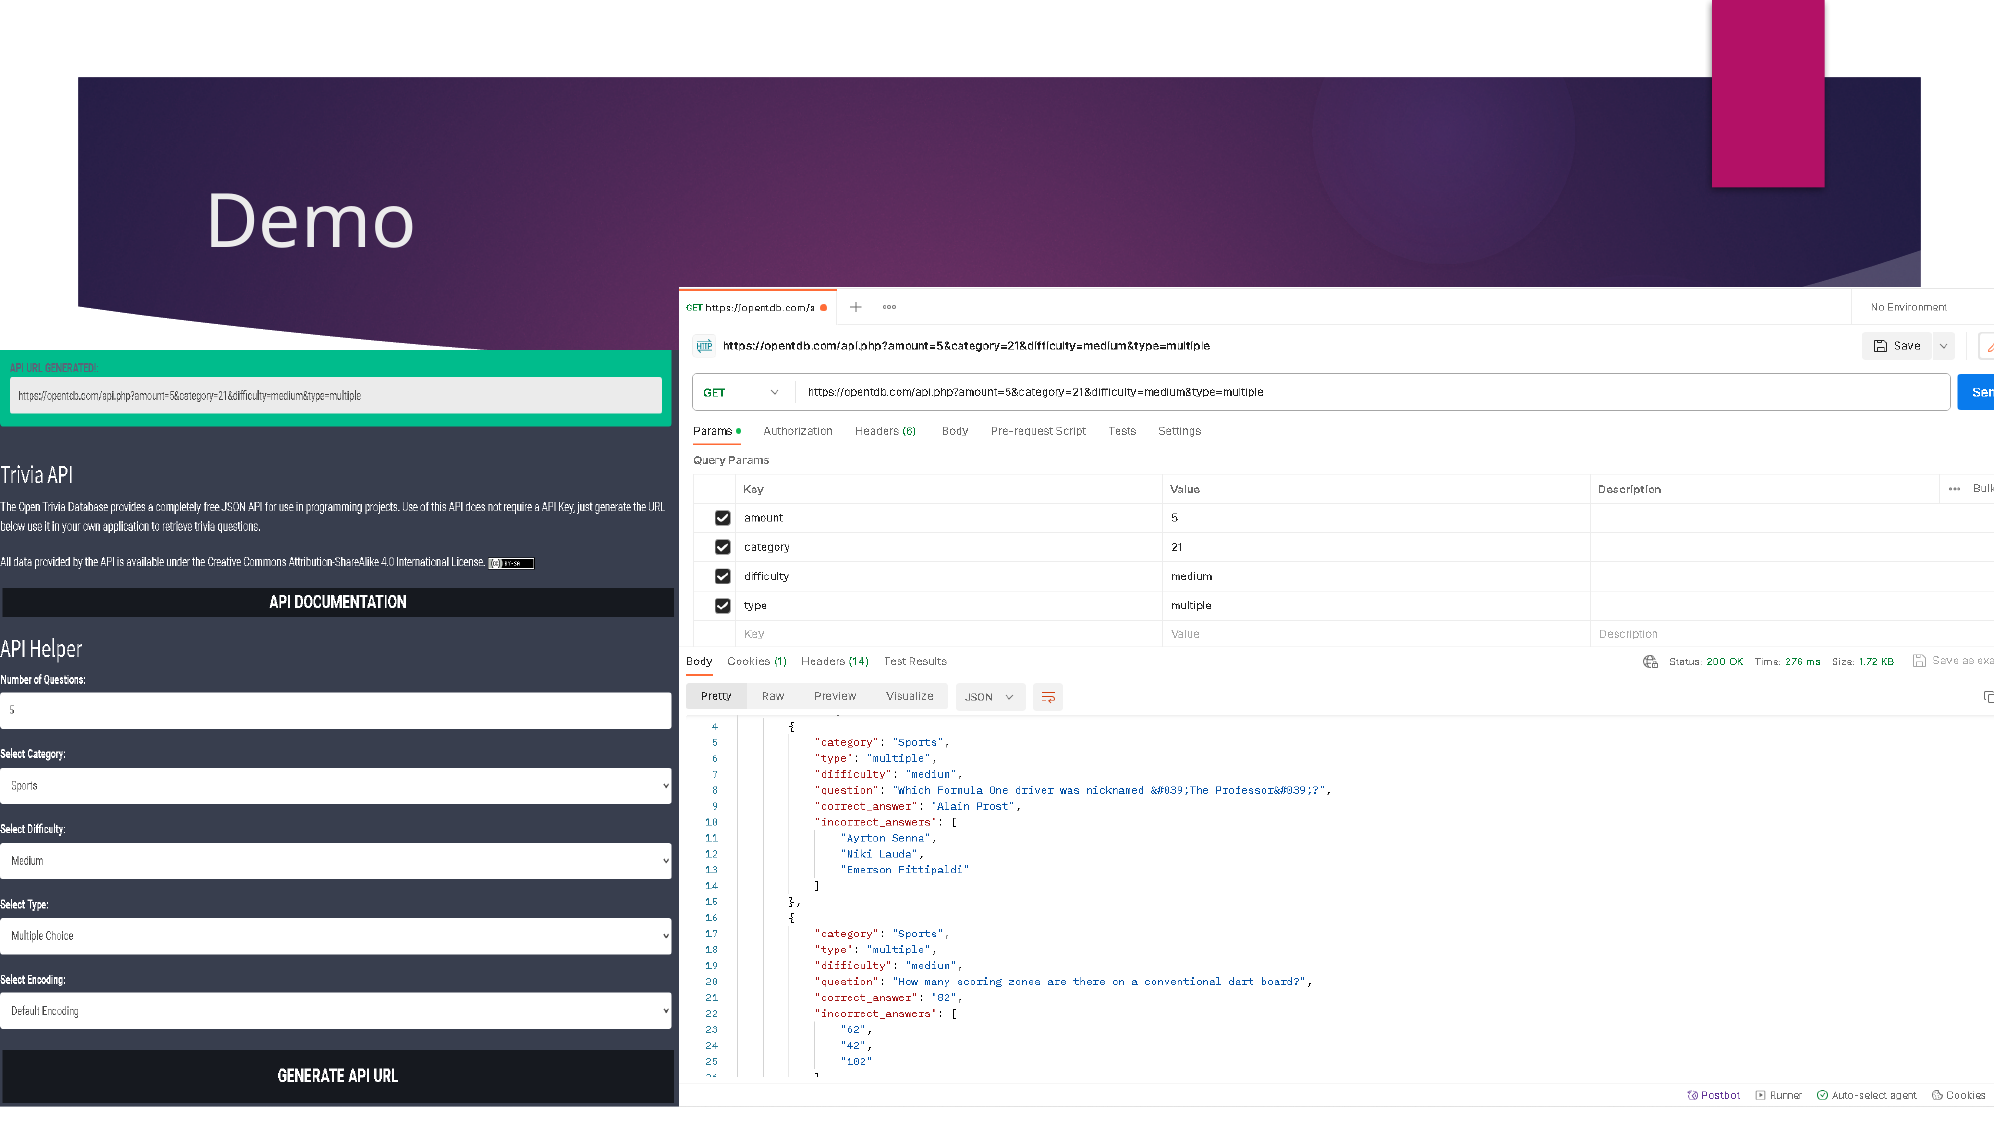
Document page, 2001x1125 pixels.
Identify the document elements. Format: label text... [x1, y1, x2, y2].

title Demo [189, 159, 1627, 276]
picture [679, 287, 1994, 1108]
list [0, 350, 673, 1108]
